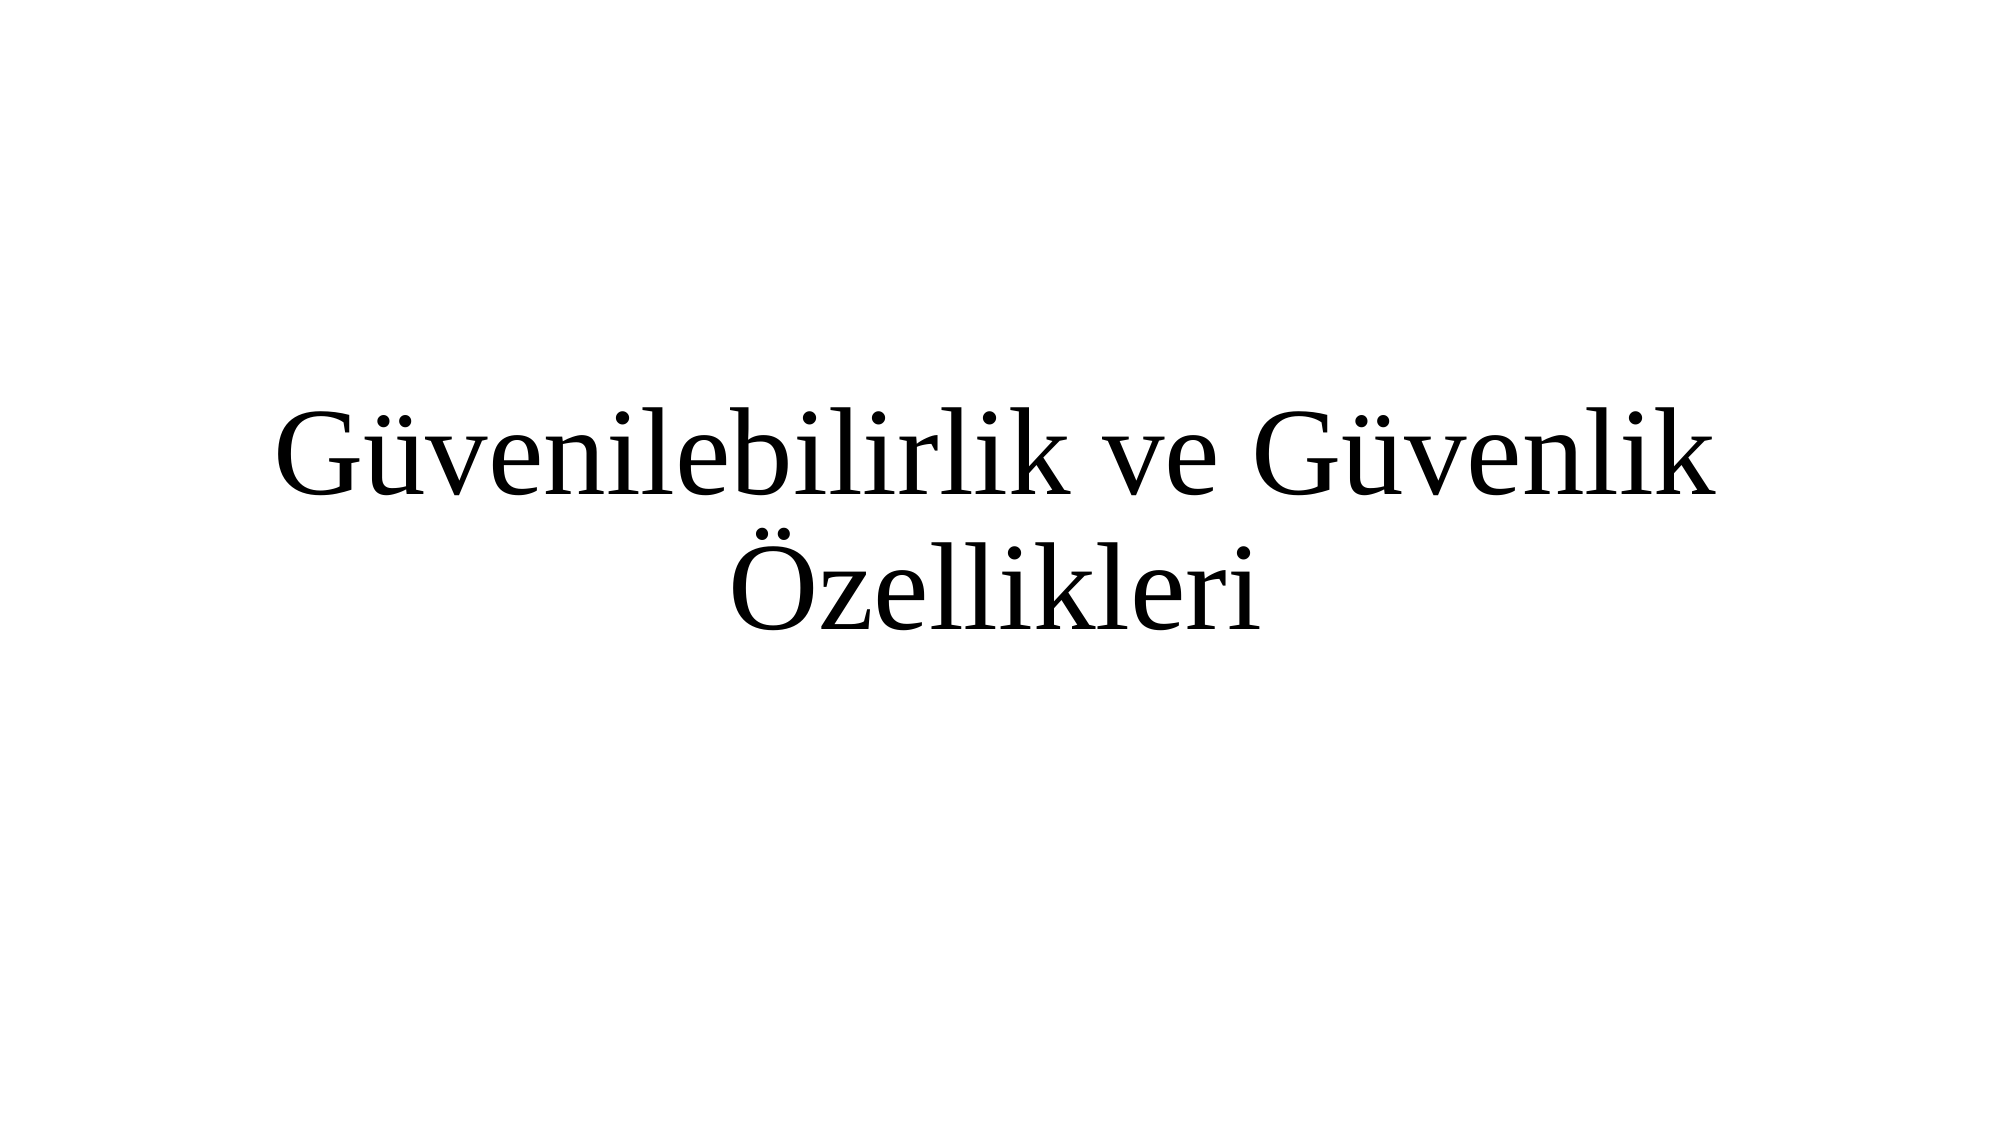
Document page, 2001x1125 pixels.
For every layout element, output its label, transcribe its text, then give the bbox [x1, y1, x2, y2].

title Güvenilebilirlik ve Güvenlik Özellikleri [245, 272, 1746, 665]
